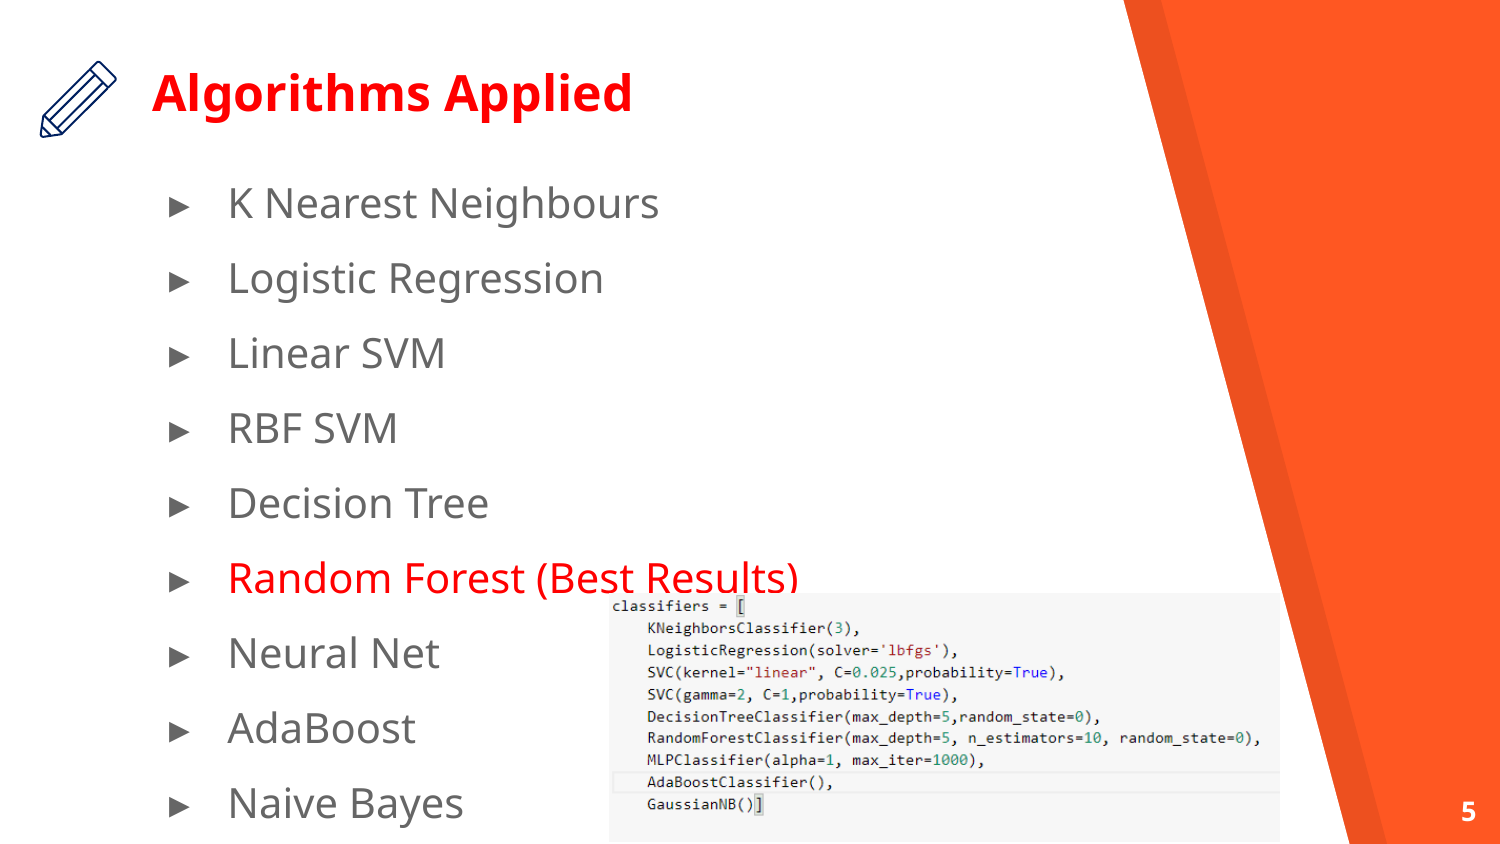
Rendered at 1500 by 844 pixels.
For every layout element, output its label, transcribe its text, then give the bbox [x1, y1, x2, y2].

list K Nearest Neighbours Logistic Regression Linear SVM RBF SVM Decision Tree Random Forest (Best Results) Neural Net AdaBoost Naive Bayes [137, 136, 1011, 683]
picture [609, 593, 1280, 842]
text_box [40, 61, 116, 138]
slide_number 5 [1401, 779, 1492, 844]
title Algorithms Applied [137, 57, 1074, 137]
